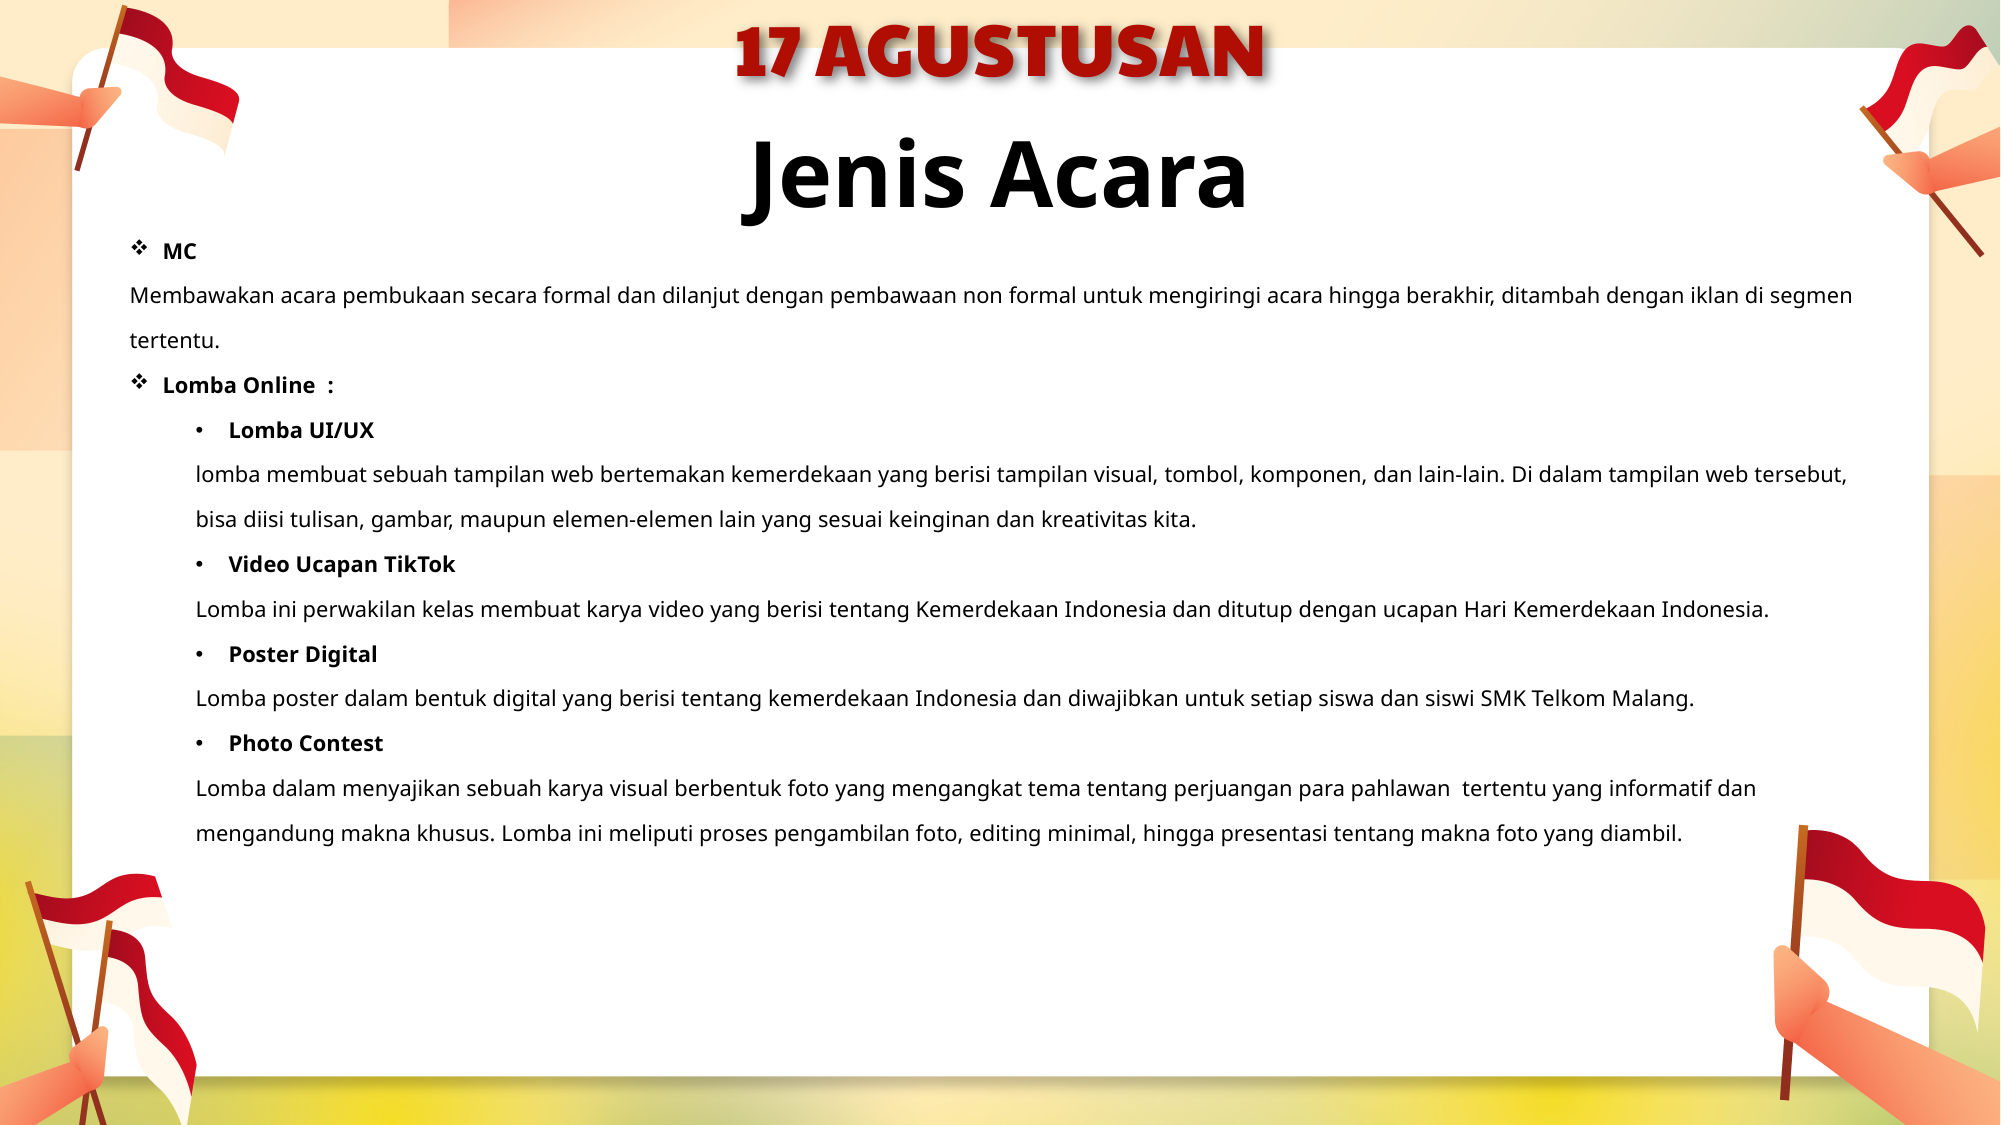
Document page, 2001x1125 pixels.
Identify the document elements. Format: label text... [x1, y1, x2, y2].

picture [0, 0, 2001, 1125]
title Jenis Acara [137, 86, 1863, 211]
list MC Membawakan acara pembukaan secara formal dan dilanjut dengan pembawaan non formal untuk mengiringi acara hingga berakhir, ditambah dengan iklan di segmen tertentu. Lomba Online : Lomba UI/UX lomba membuat sebuah tampilan web bertemakan kemerdekaan yang berisi tampilan visual, tombol, komponen, dan lain-lain. Di dalam tampilan web tersebut, bisa diisi tulisan, gambar, maupun elemen-elemen lain yang sesuai keinginan dan kreativitas kita. Video Ucapan TikTok Lomba ini perwakilan kelas membuat karya video yang berisi tentang Kemerdekaan Indonesia dan ditutup dengan ucapan Hari Kemerdekaan Indonesia. Poster Digital Lomba poster dalam bentuk digital yang berisi tentang kemerdekaan Indonesia dan diwajibkan untuk setiap siswa dan siswi SMK Telkom Malang. Photo Contest Lomba dalam menyajikan sebuah karya visual berbentuk foto yang mengangkat tema tentang perjuangan para pahlawan tertentu yang informatif dan mengandung makna khusus. Lomba ini meliputi proses pengambilan foto, editing minimal, hingga presentasi tentang makna foto yang diambil. [114, 211, 1886, 1061]
